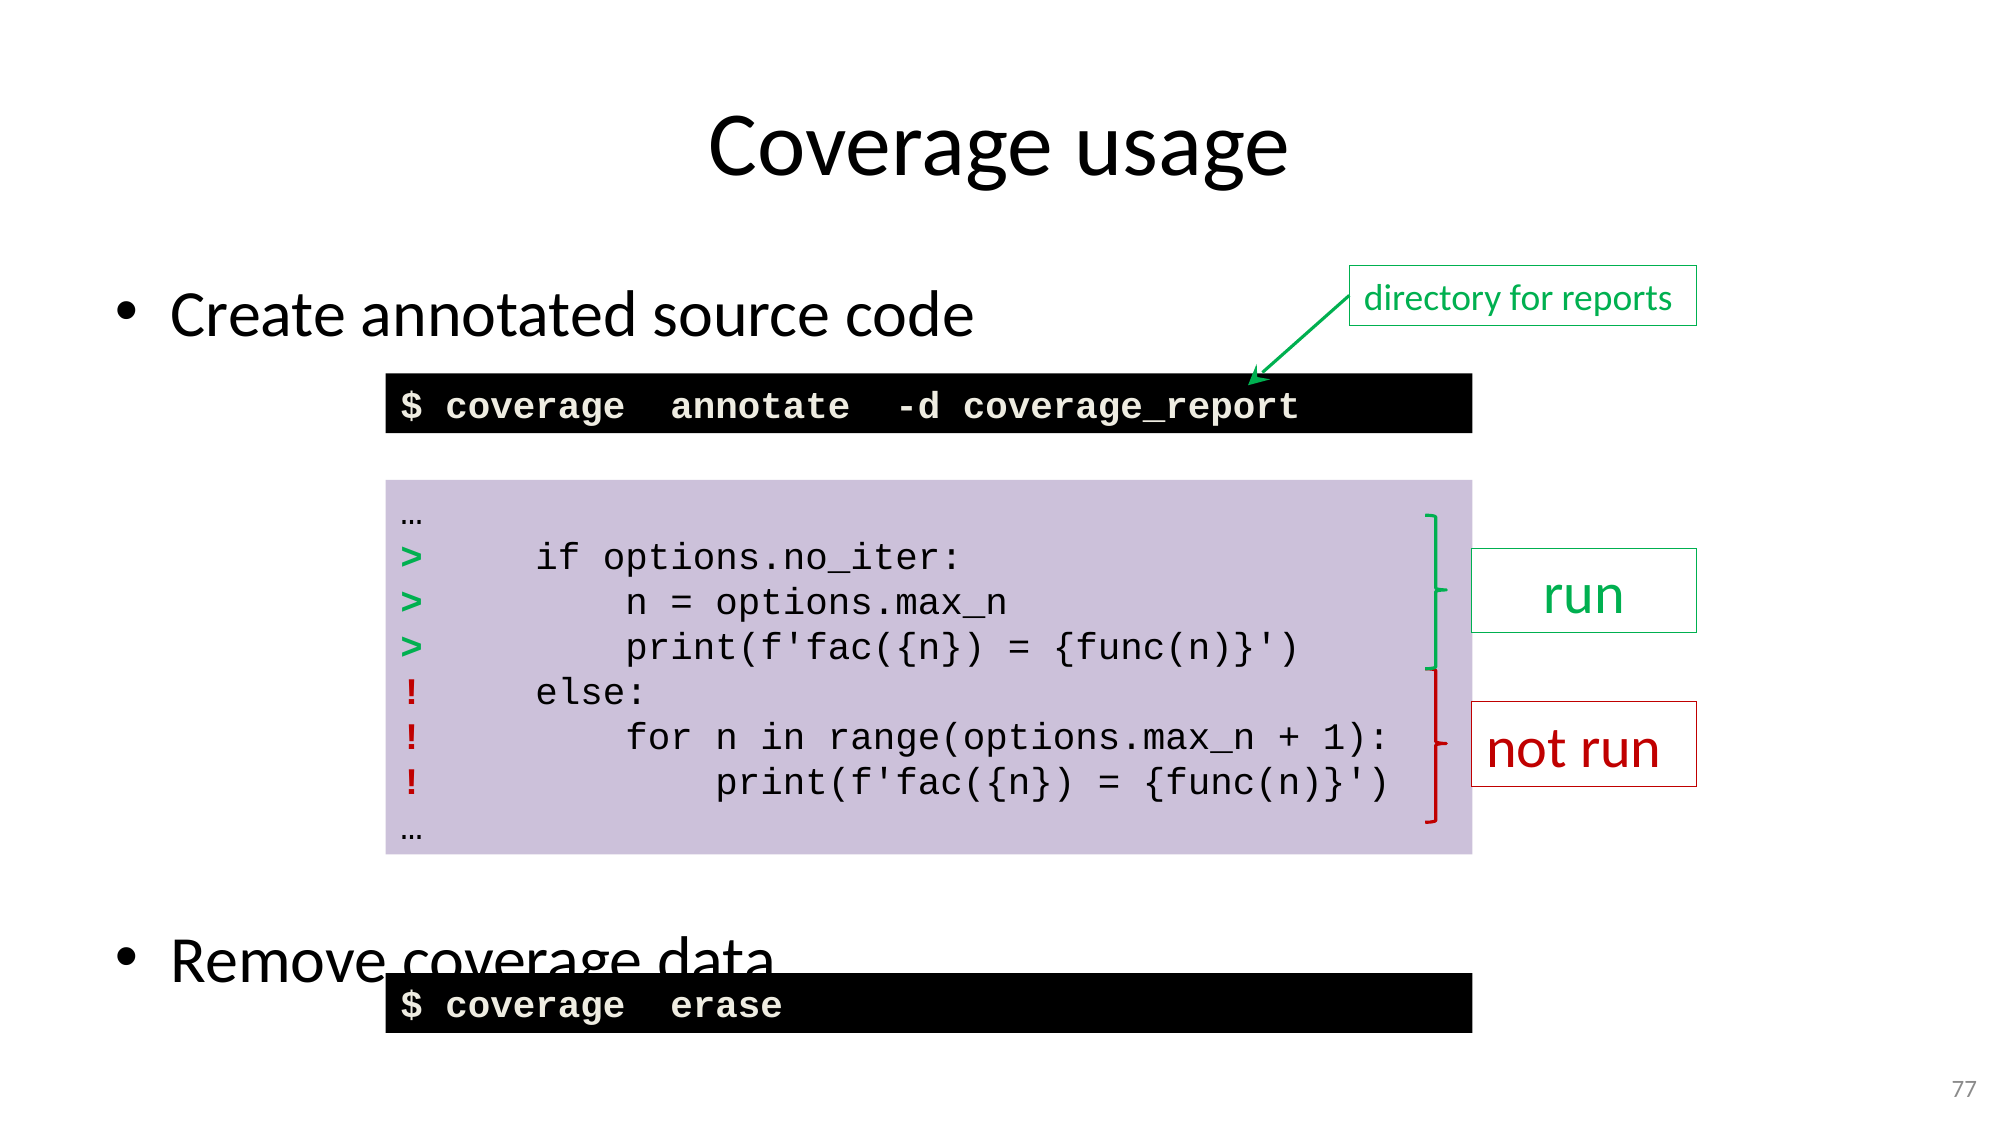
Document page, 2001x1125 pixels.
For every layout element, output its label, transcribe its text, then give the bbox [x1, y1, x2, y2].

slide_number 77 [1525, 1057, 1993, 1118]
text_box … > if options.no_iter: > n = options.max_n > print(f'fac({n}) = {func(n)}') ! else: ! for n in range(options.max_n + 1): ! print(f'fac({n}) = {func(n)}') … [385, 479, 1473, 855]
text_box $ coverage erase [385, 973, 1473, 1033]
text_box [1247, 265, 1697, 386]
title Coverage usage [99, 45, 1900, 233]
list Create annotated source code Remove coverage data [99, 262, 1900, 1005]
text_box $ coverage annotate -d coverage_report [385, 373, 1473, 434]
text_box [1424, 674, 1698, 823]
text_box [1424, 514, 1698, 669]
